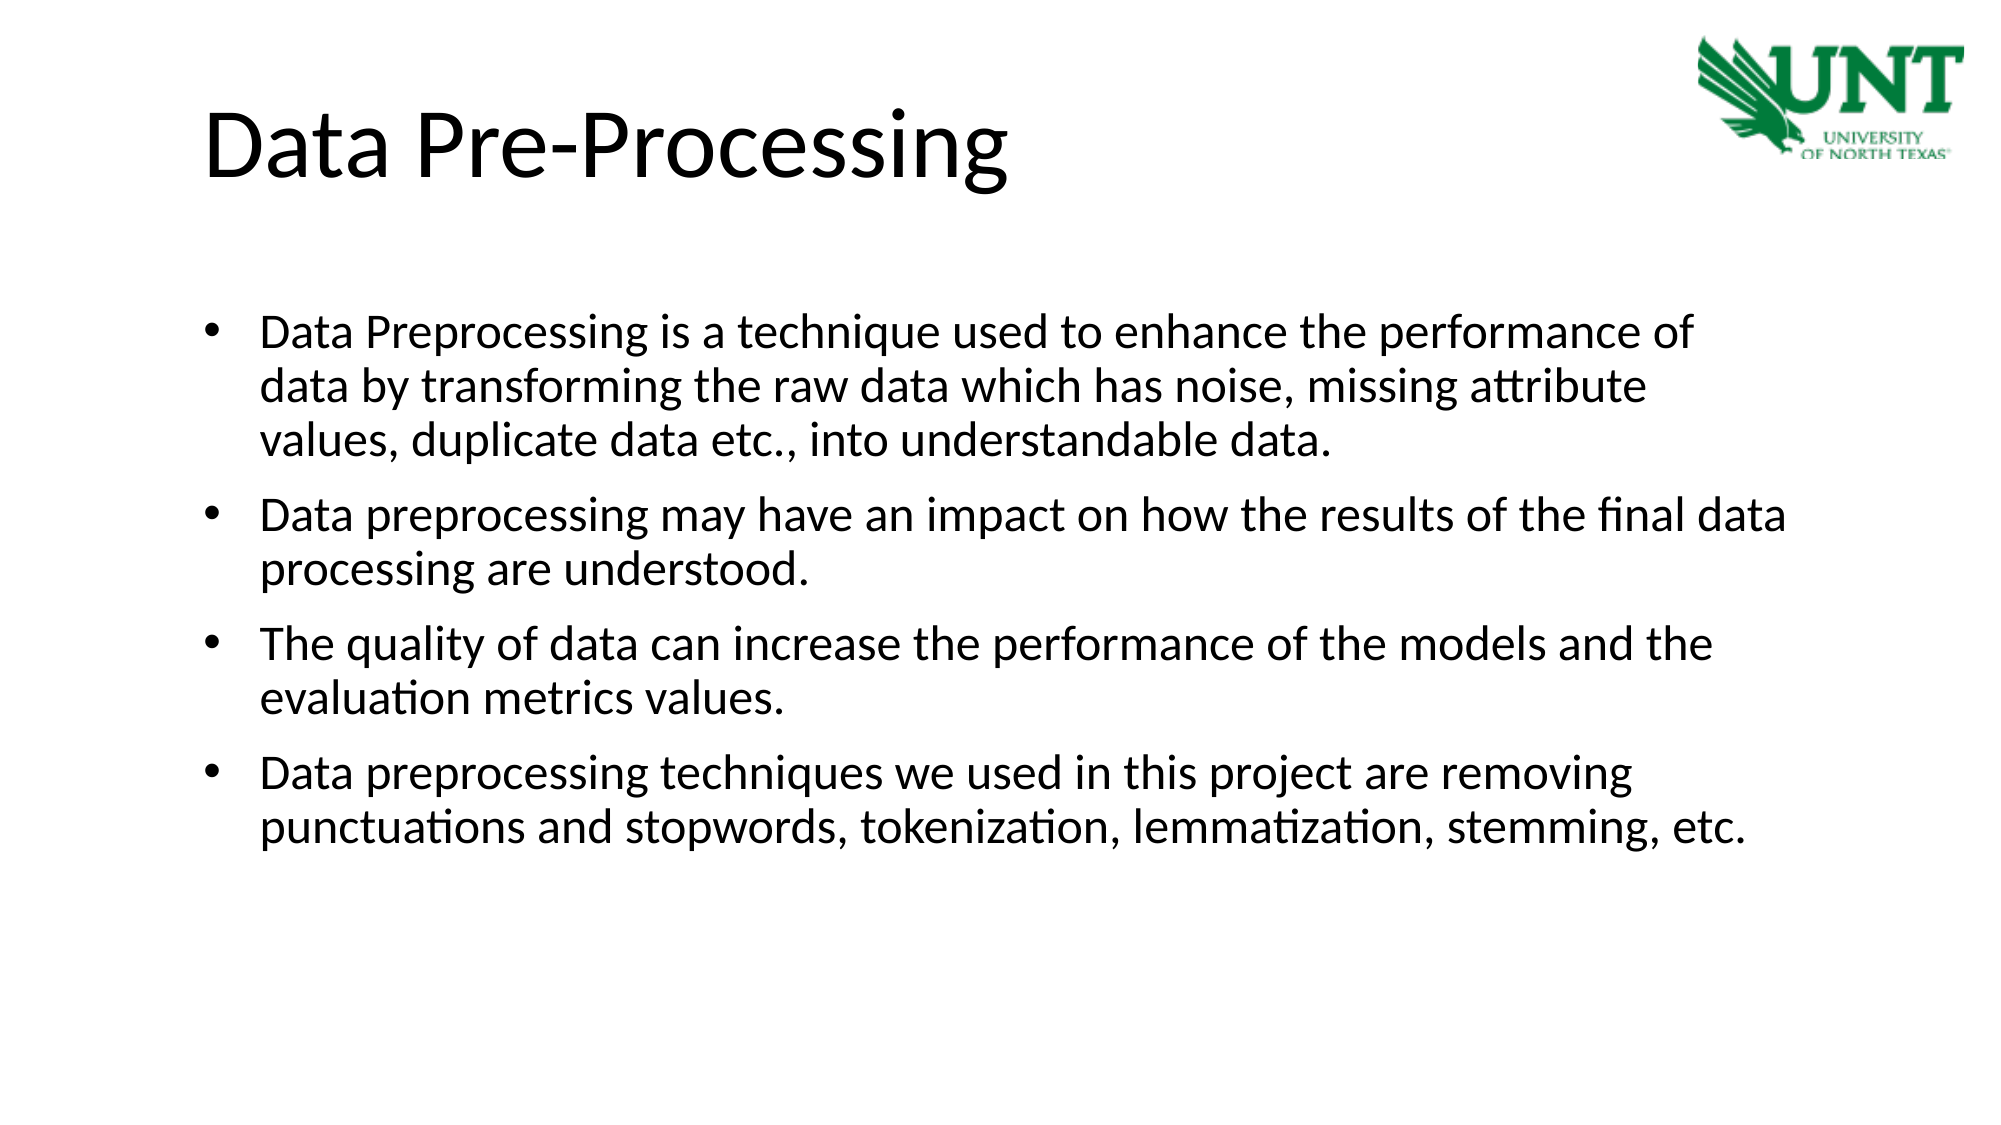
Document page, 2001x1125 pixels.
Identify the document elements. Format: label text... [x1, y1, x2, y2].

list Data Preprocessing is a technique used to enhance the performance of data by transforming the raw data which has noise, missing attribute values, duplicate data etc., into understandable data. Data preprocessing may have an impact on how the results of the final data processing are understood. The quality of data can increase the performance of the models and the evaluation metrics values. Data preprocessing techniques we used in this project are removing punctuations and stopwords, tokenization, lemmatization, stemming, etc. [188, 298, 1807, 919]
list Data Pre-Processing [188, 83, 1611, 228]
